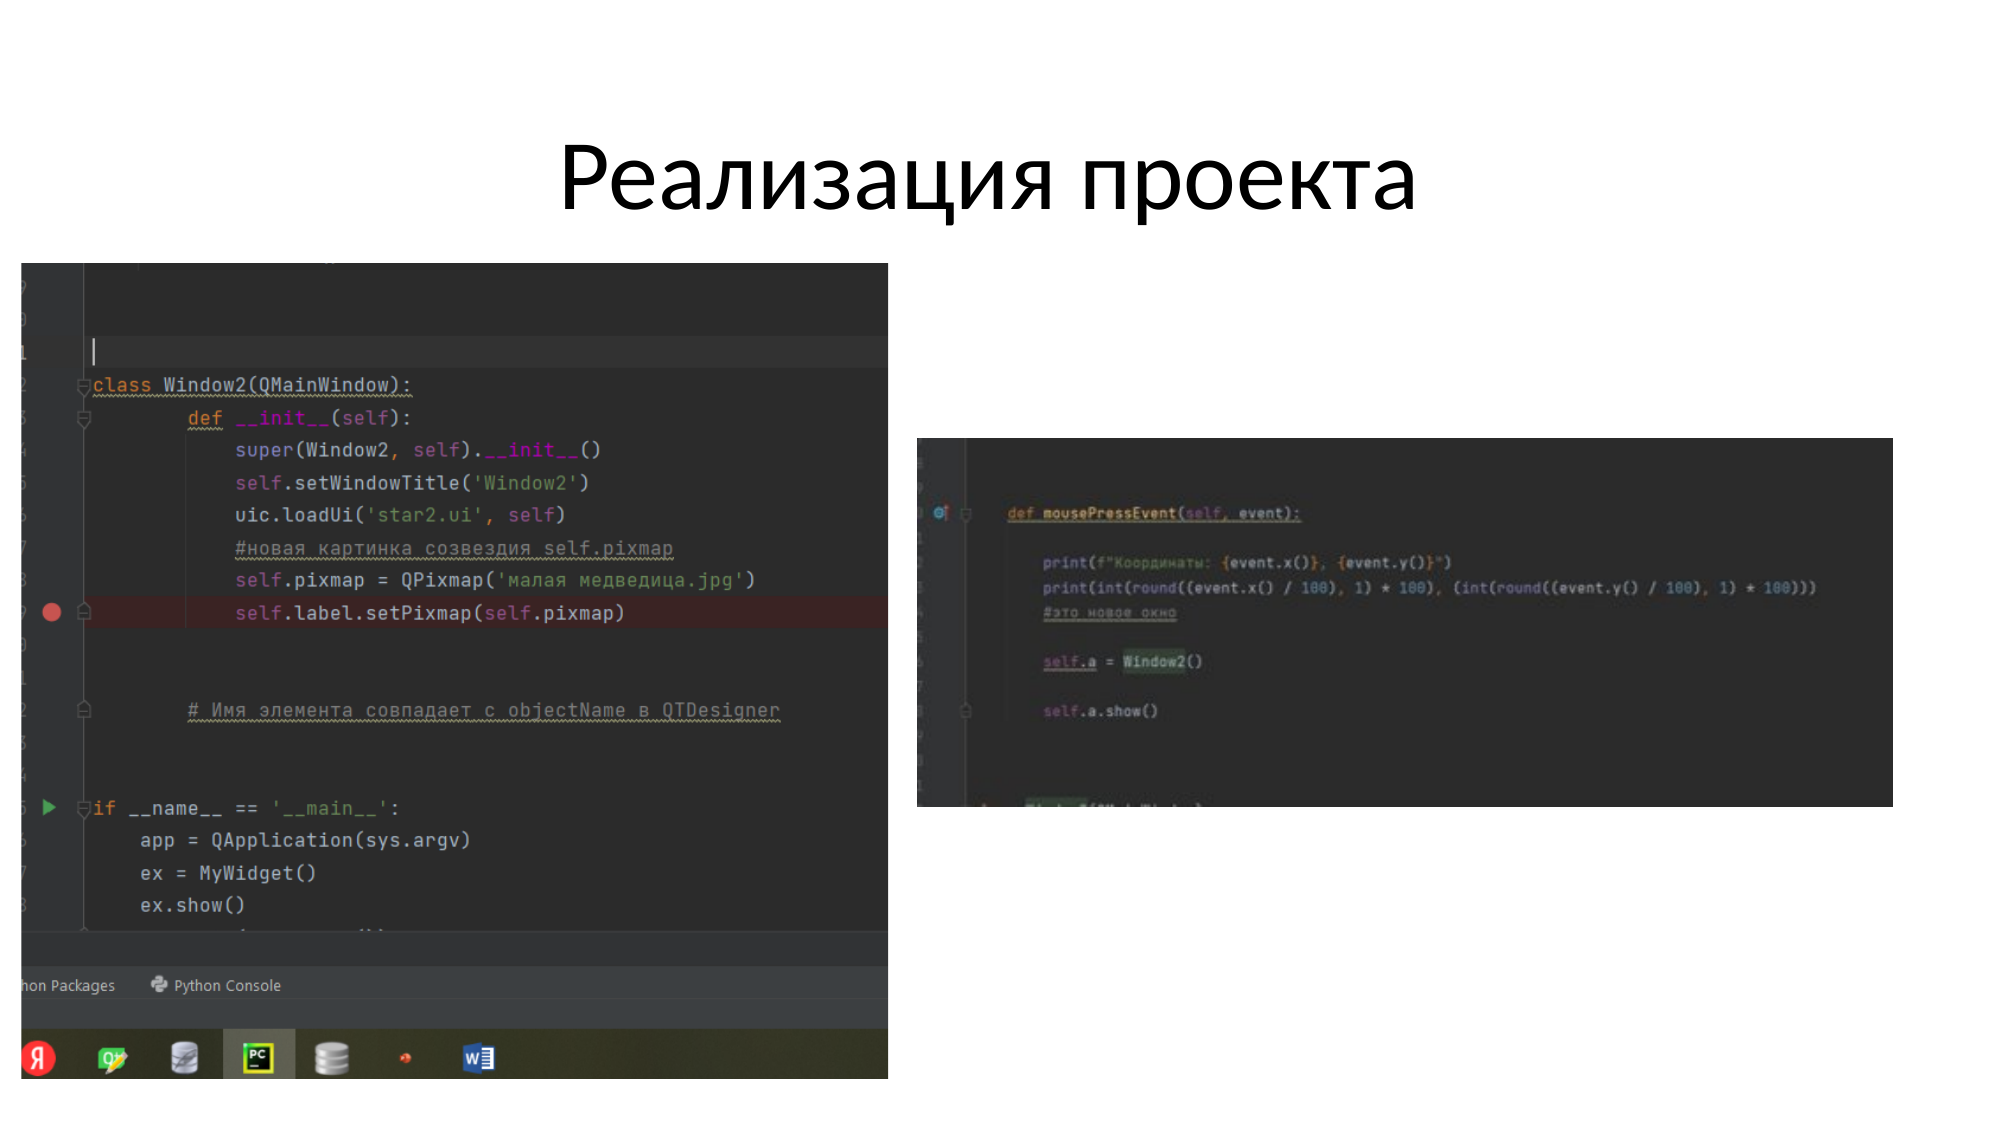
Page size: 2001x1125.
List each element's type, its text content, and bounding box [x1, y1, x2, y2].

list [917, 438, 1893, 807]
picture [21, 263, 889, 1079]
title Реализация проекта [176, 55, 1802, 299]
